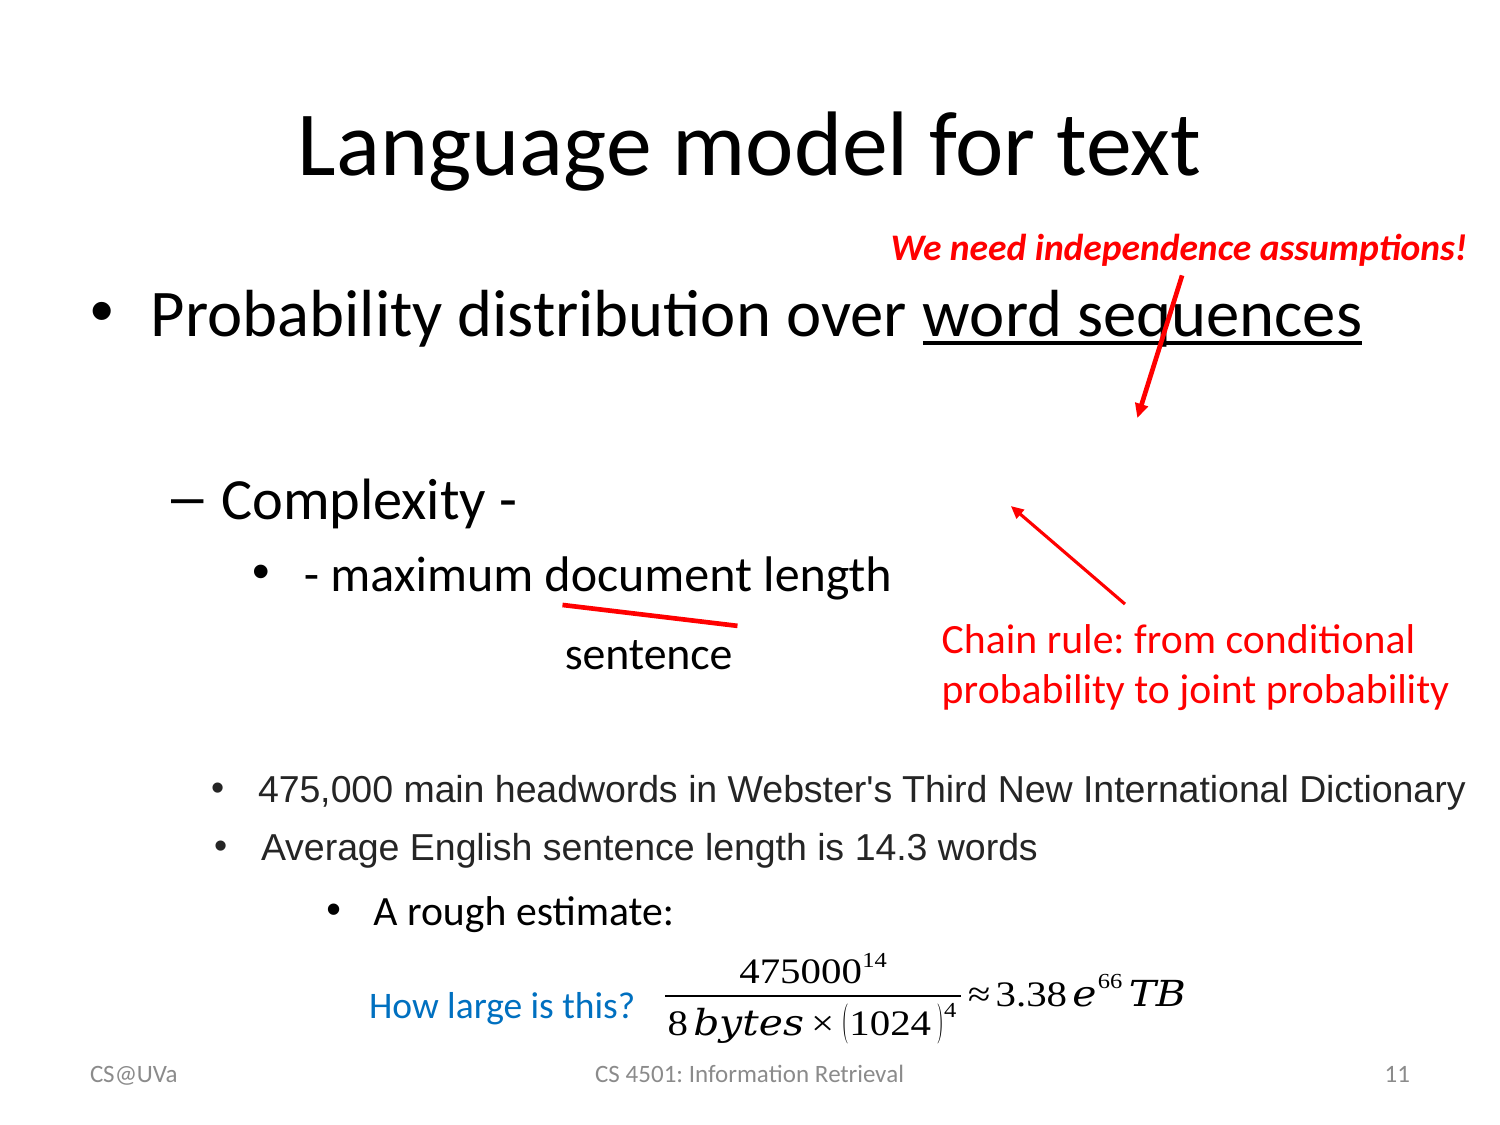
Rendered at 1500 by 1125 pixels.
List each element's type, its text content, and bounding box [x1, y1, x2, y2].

footer CS 4501: Information Retrieval [512, 1055, 988, 1103]
title Language model for text [75, 45, 1425, 233]
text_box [875, 215, 1489, 418]
slide_number CS@UVa [75, 1042, 425, 1103]
text_box 475,000 main headwords in Webster's Third New International Dictionary [196, 757, 1481, 818]
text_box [926, 506, 1500, 721]
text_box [549, 604, 802, 688]
text_box Average English sentence length is 14.3 words [199, 818, 1053, 876]
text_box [354, 947, 1187, 1047]
slide_number 11 [1074, 1042, 1425, 1103]
